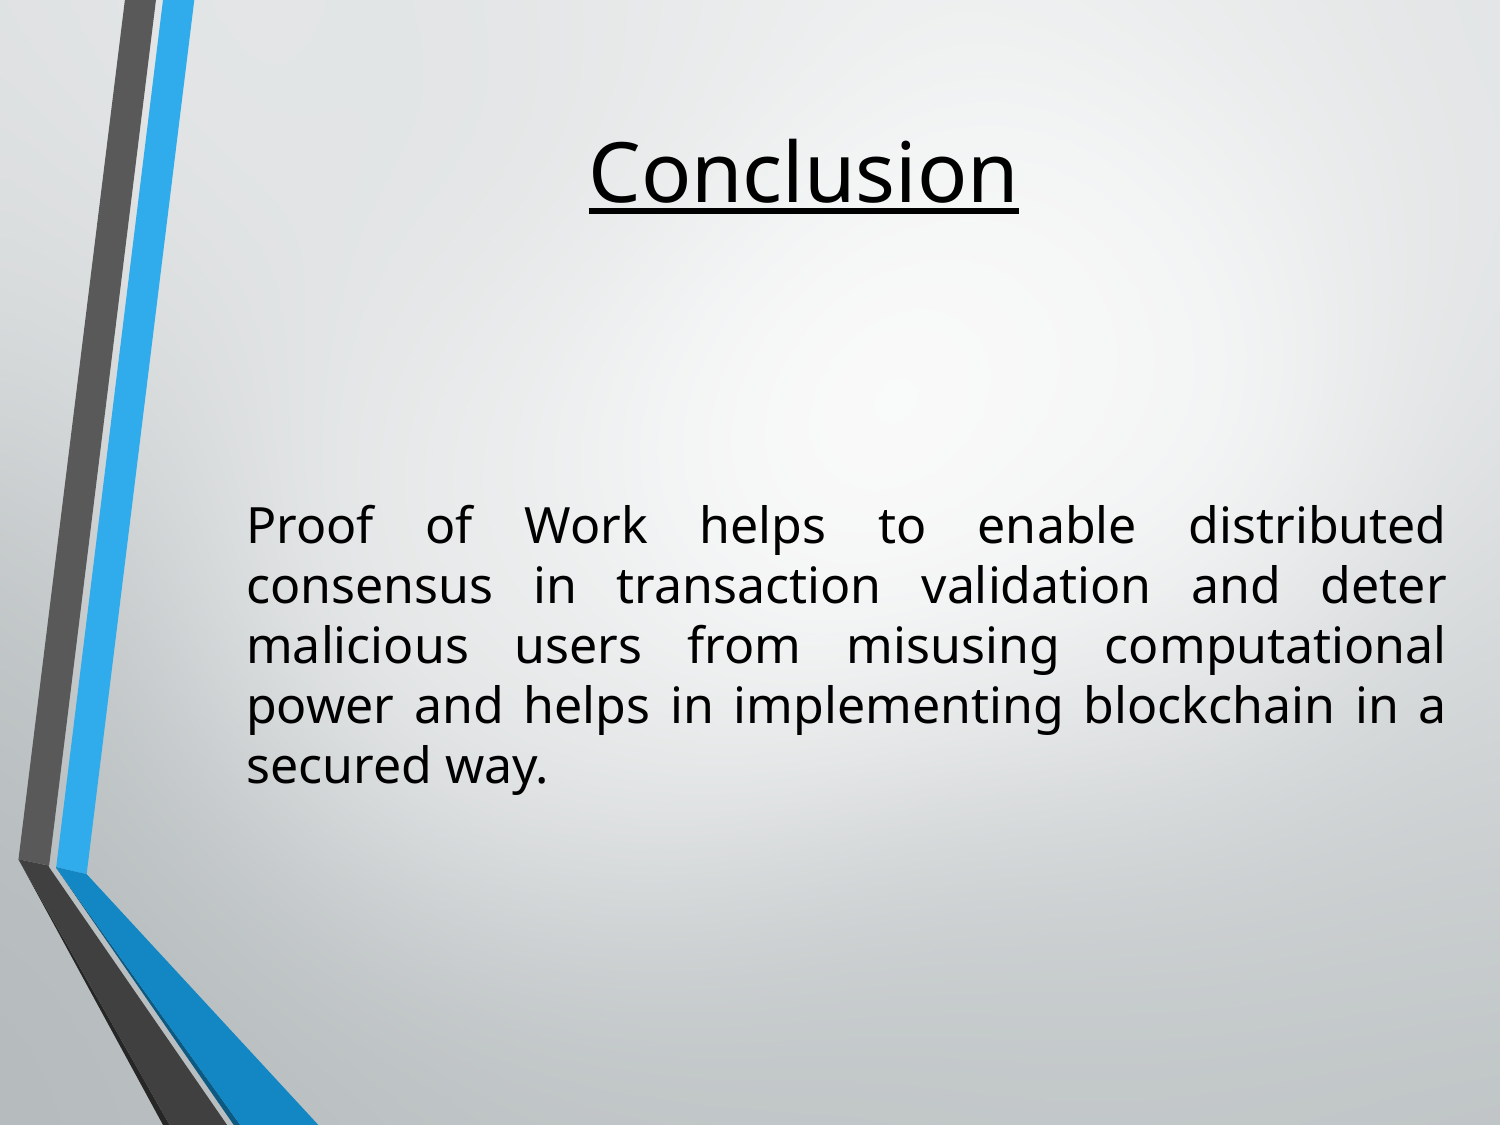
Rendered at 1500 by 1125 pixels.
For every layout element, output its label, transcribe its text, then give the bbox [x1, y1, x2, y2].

list Proof of Work helps to enable distributed consensus in transaction validation and deter malicious users from misusing computational power and helps in implementing blockchain in a secured way. [212, 362, 1463, 925]
title Conclusion [187, 24, 1421, 313]
